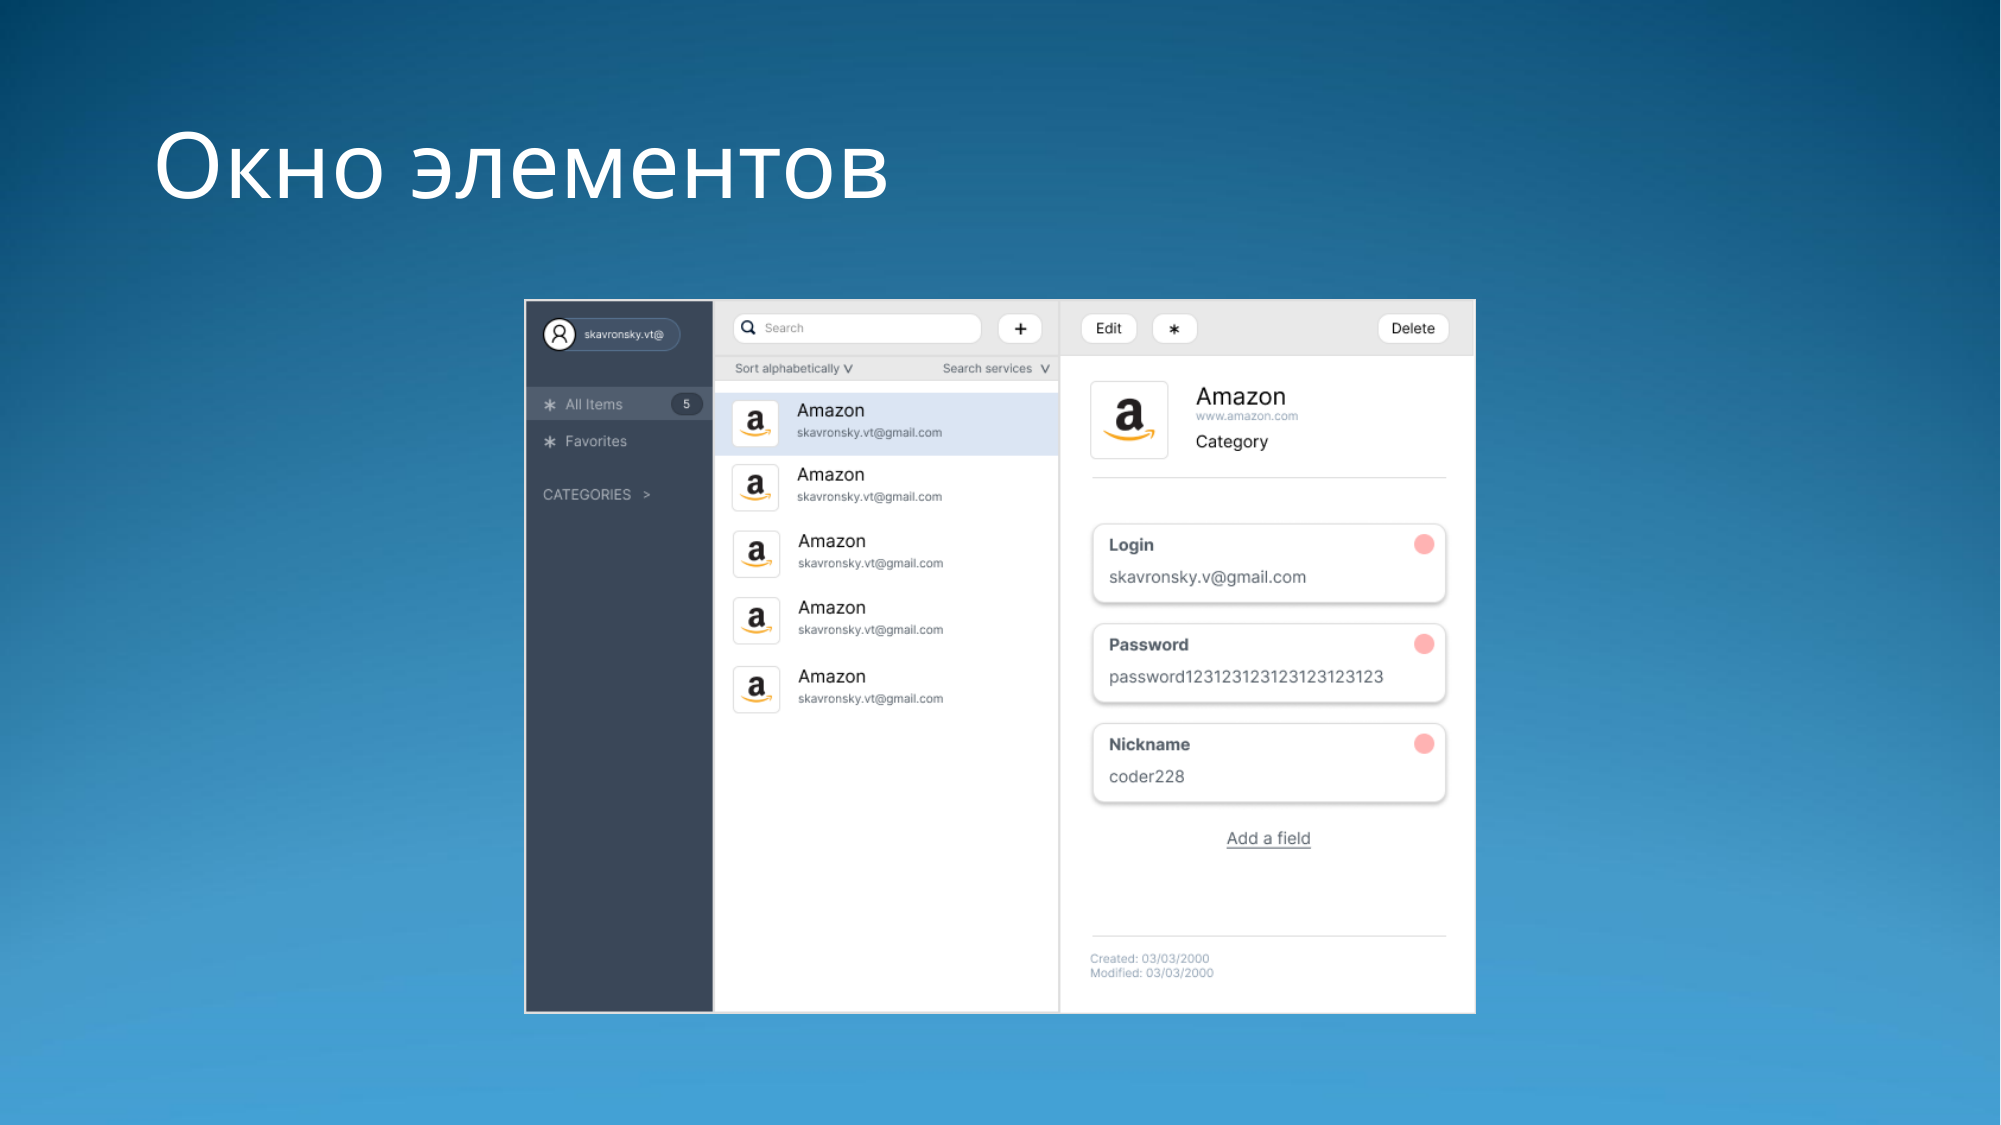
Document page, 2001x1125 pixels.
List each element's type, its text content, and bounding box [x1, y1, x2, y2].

title Окно элементов [137, 59, 1863, 278]
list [524, 299, 1476, 1014]
picture [0, 0, 2001, 1125]
